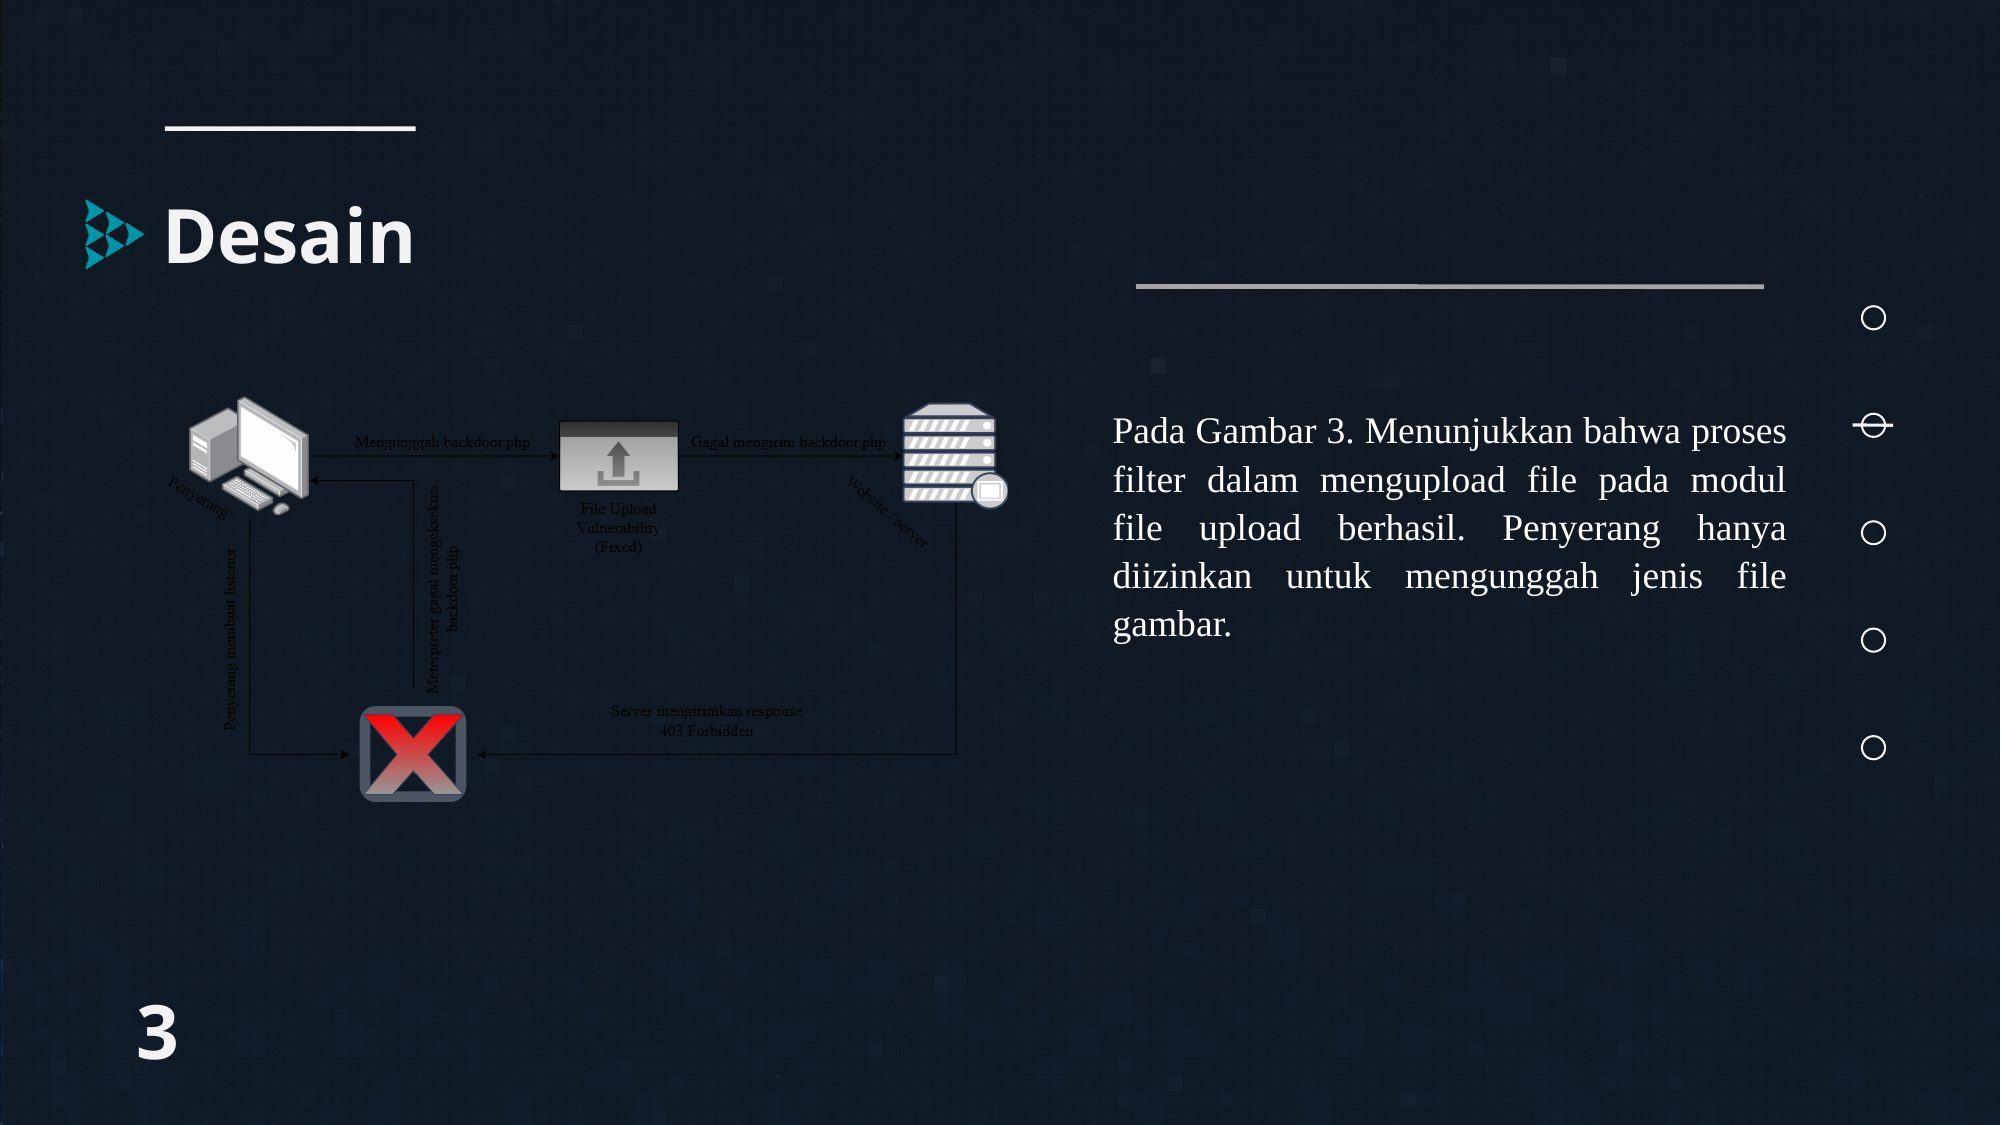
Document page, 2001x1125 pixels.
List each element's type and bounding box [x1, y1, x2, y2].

picture [0, 0, 2000, 1125]
text_box [79, 197, 146, 271]
